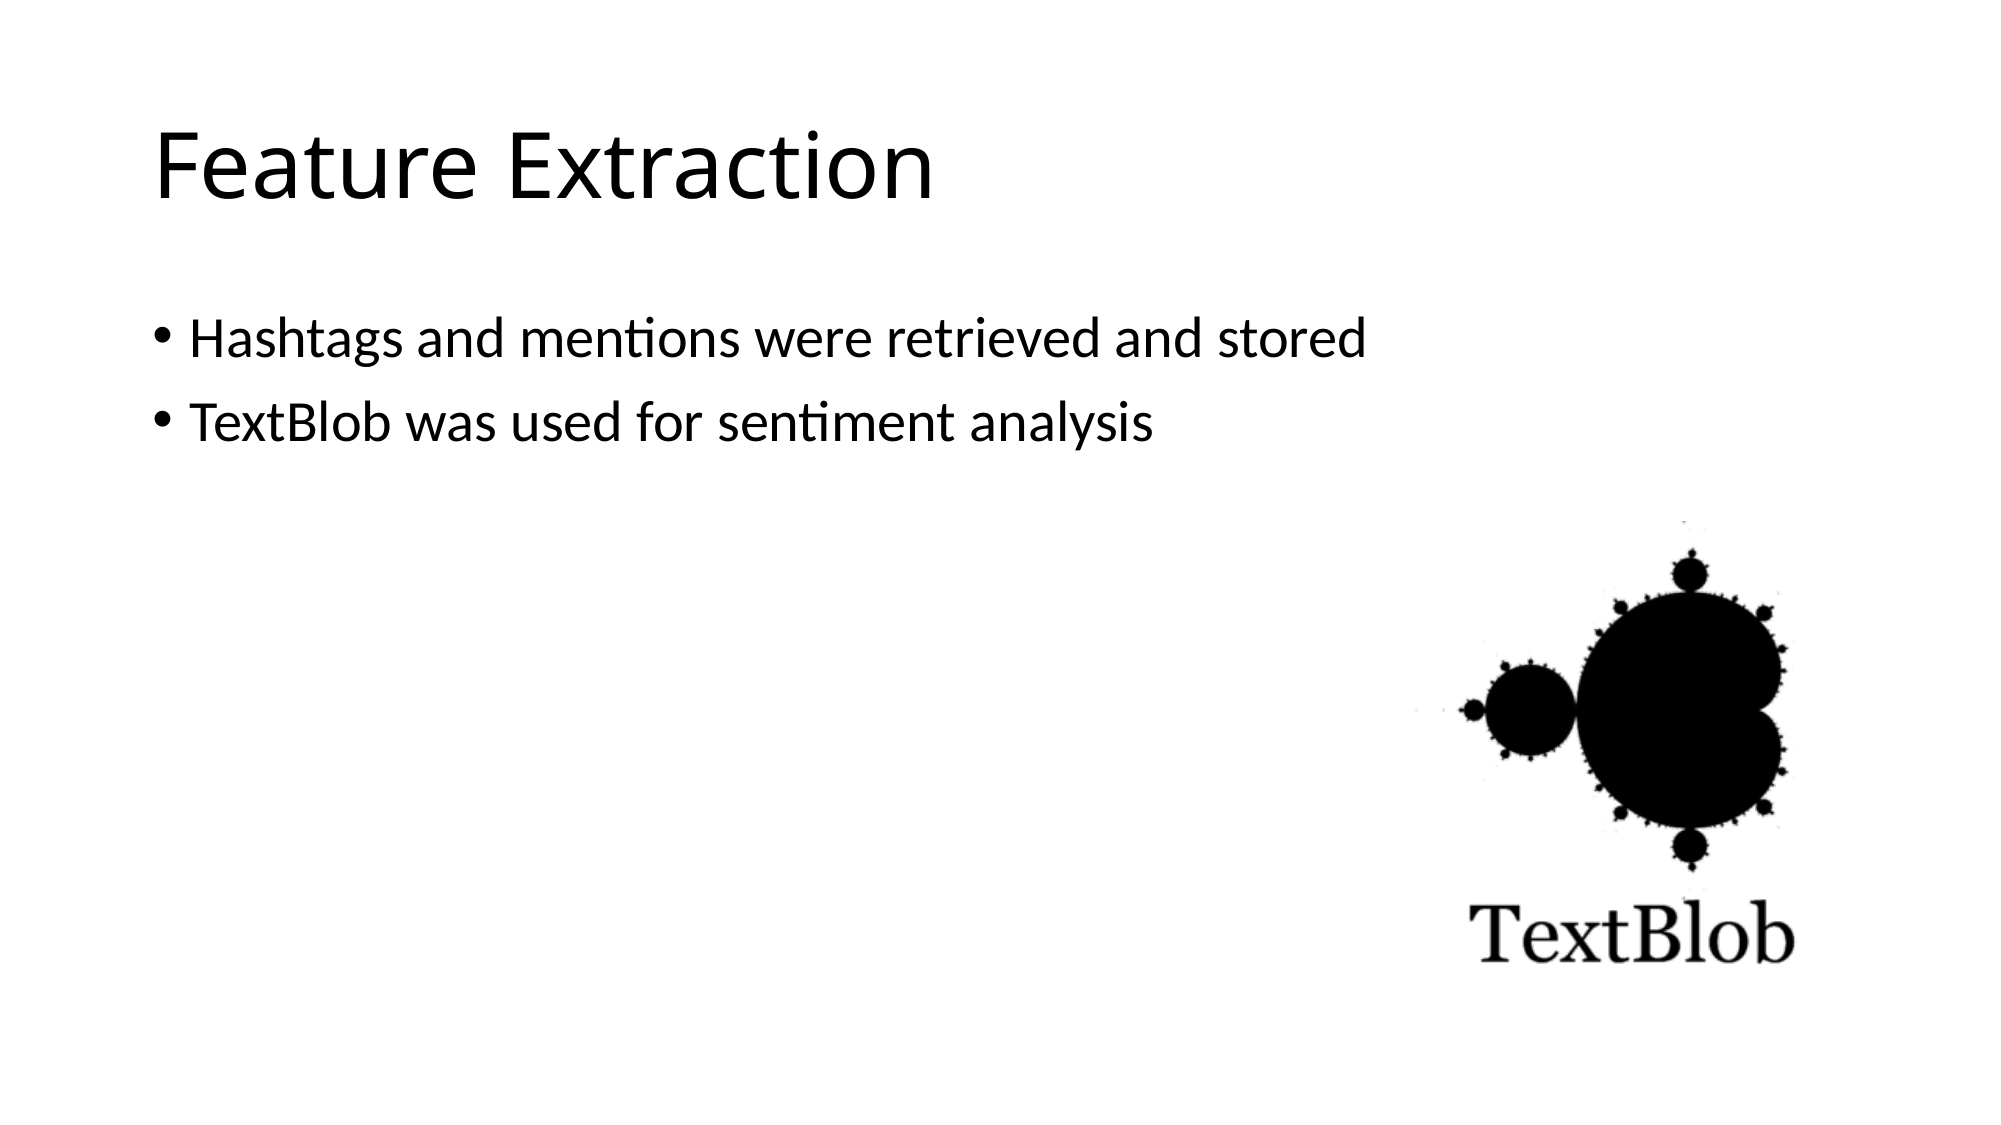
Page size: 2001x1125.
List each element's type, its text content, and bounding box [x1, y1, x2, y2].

list Hashtags and mentions were retrieved and stored TextBlob was used for sentiment analysis [137, 299, 1863, 1014]
picture [1413, 521, 1848, 1014]
title Feature Extraction [137, 59, 1863, 278]
